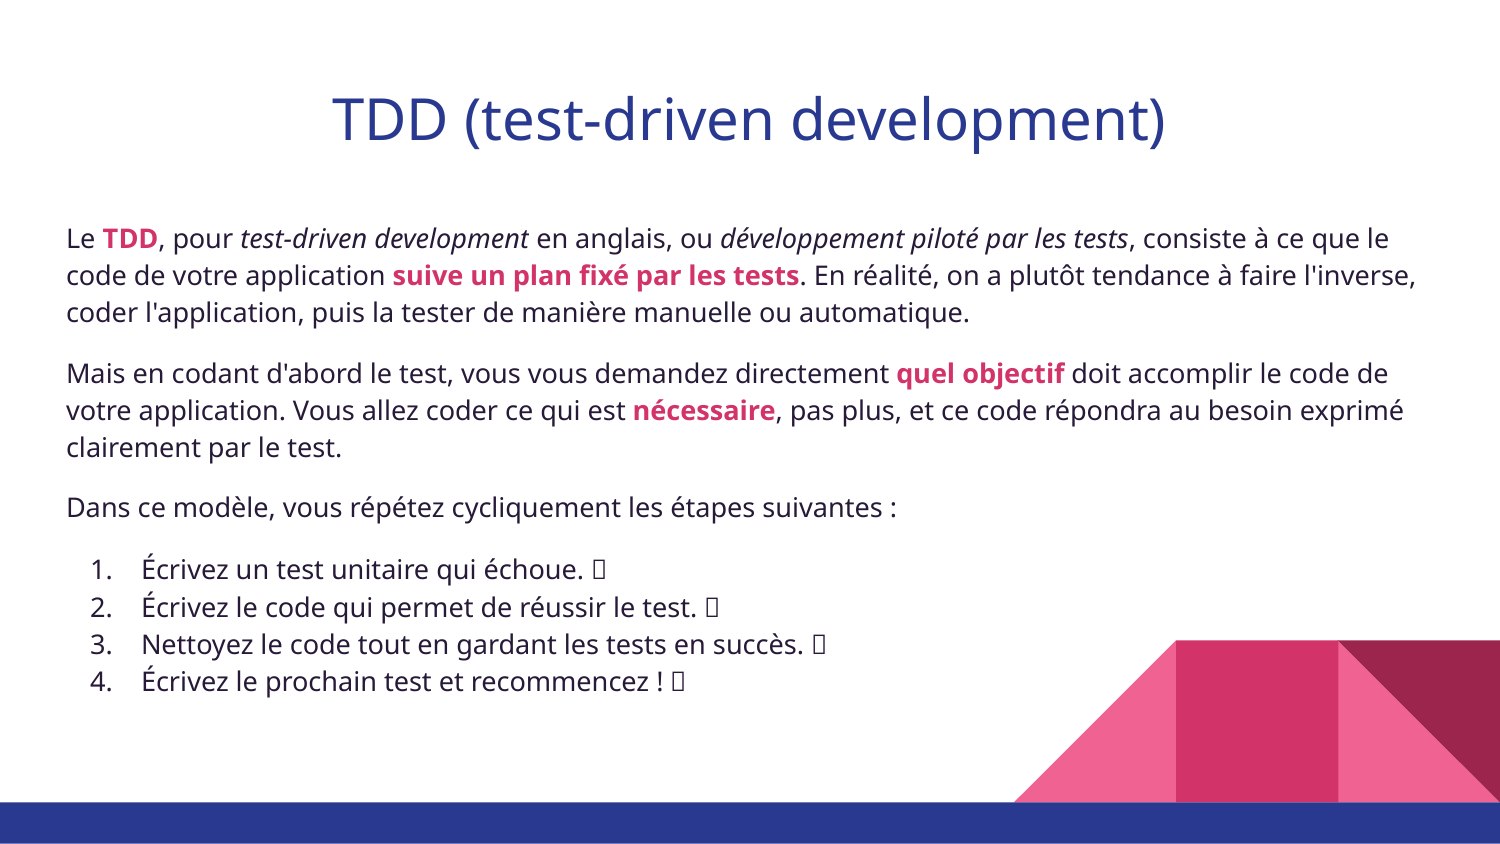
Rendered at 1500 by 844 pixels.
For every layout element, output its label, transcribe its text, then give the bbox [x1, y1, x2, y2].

list Le TDD, pour test-driven development en anglais, ou développement piloté par les tests, consiste à ce que le code de votre application suive un plan fixé par les tests. En réalité, on a plutôt tendance à faire l'inverse, coder l'application, puis la tester de manière manuelle ou automatique. Mais en codant d'abord le test, vous vous demandez directement quel objectif doit accomplir le code de votre application. Vous allez coder ce qui est nécessaire, pas plus, et ce code répondra au besoin exprimé clairement par le test. Dans ce modèle, vous répétez cycliquement les étapes suivantes : Écrivez un test unitaire qui échoue. 🔴 Écrivez le code qui permet de réussir le test. ✅ Nettoyez le code tout en gardant les tests en succès. 🔶 Écrivez le prochain test et recommencez ! 🔄 [51, 201, 1449, 750]
title TDD (test-driven development) [51, 67, 1449, 167]
